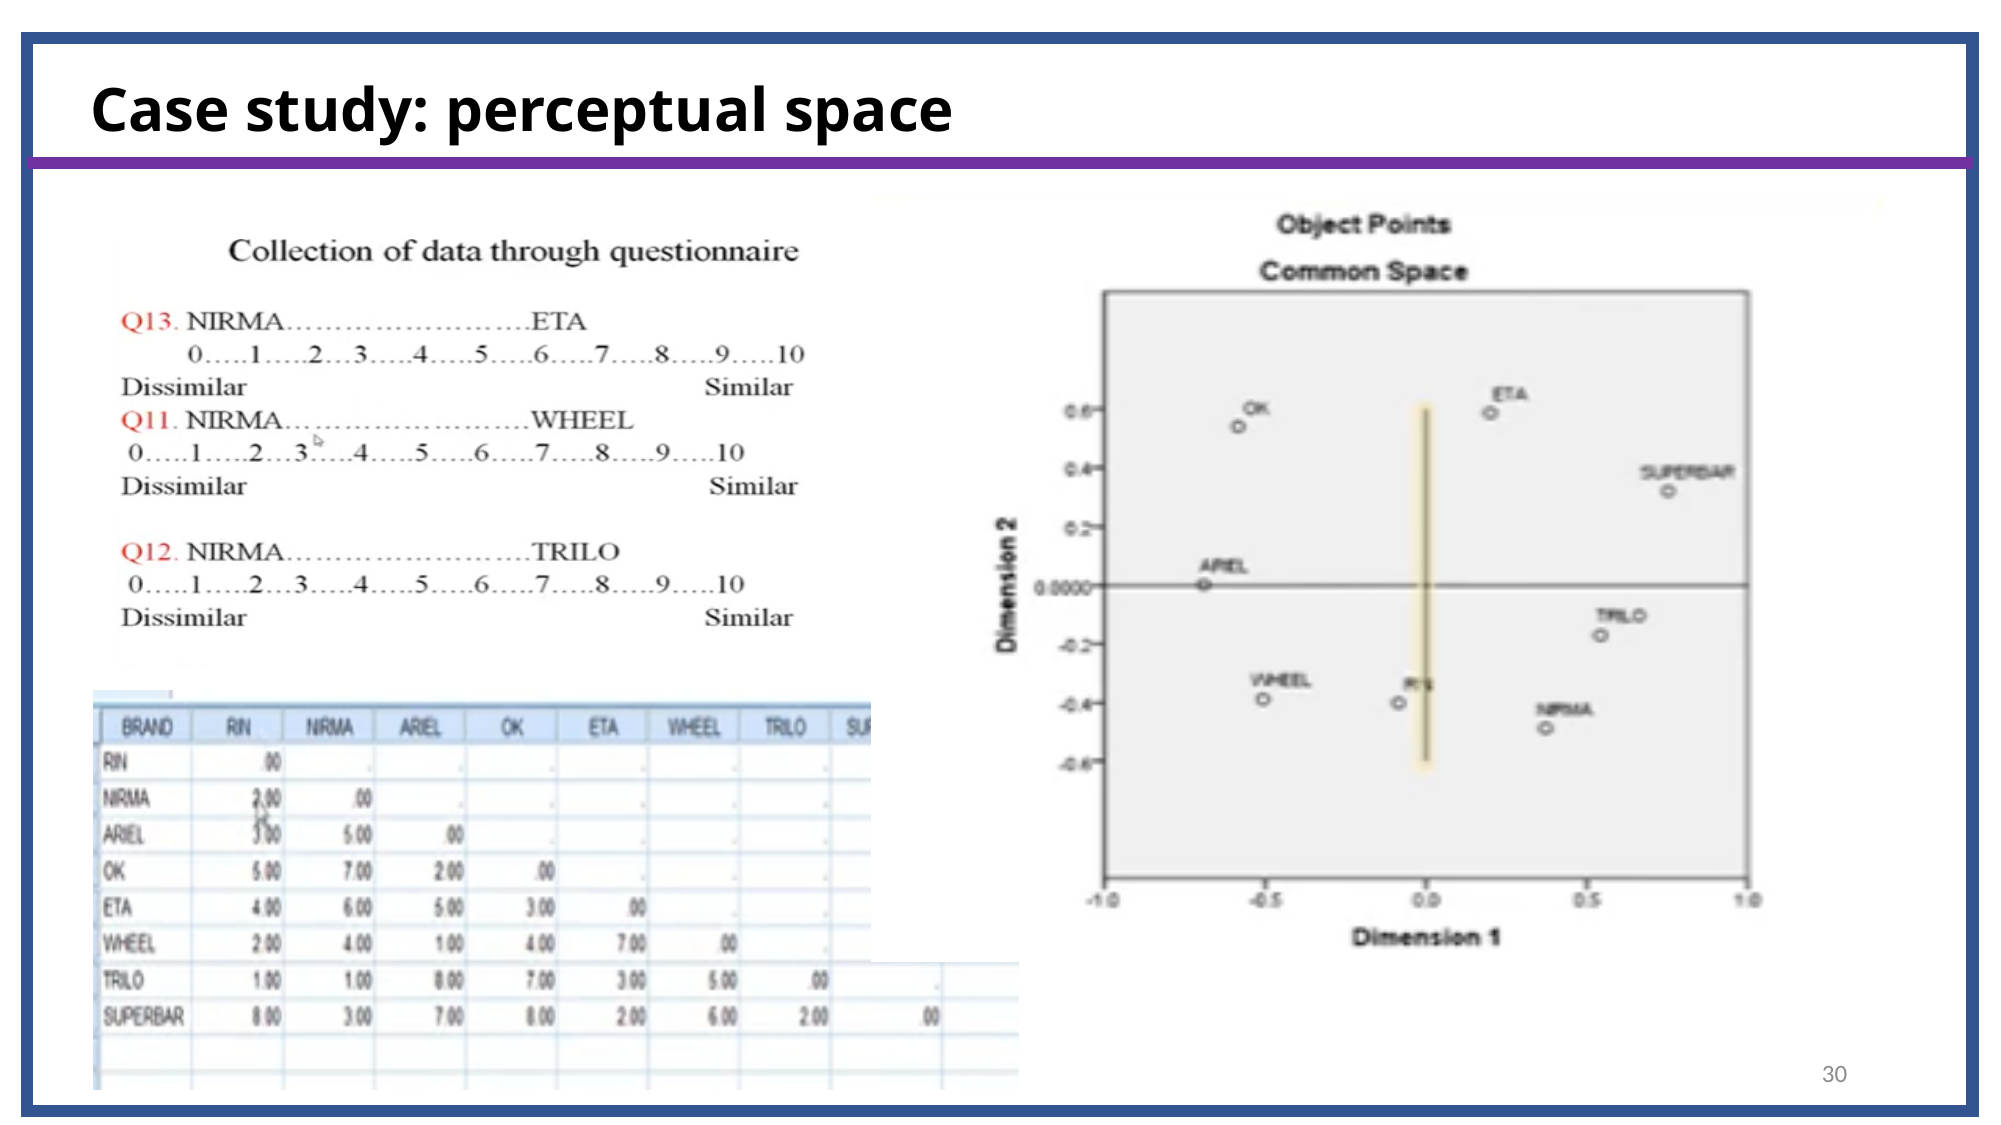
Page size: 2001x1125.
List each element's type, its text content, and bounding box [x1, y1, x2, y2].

text_box [26, 37, 1974, 1112]
picture [118, 239, 843, 669]
picture [93, 194, 1884, 1090]
slide_number 30 [1412, 1042, 1863, 1103]
